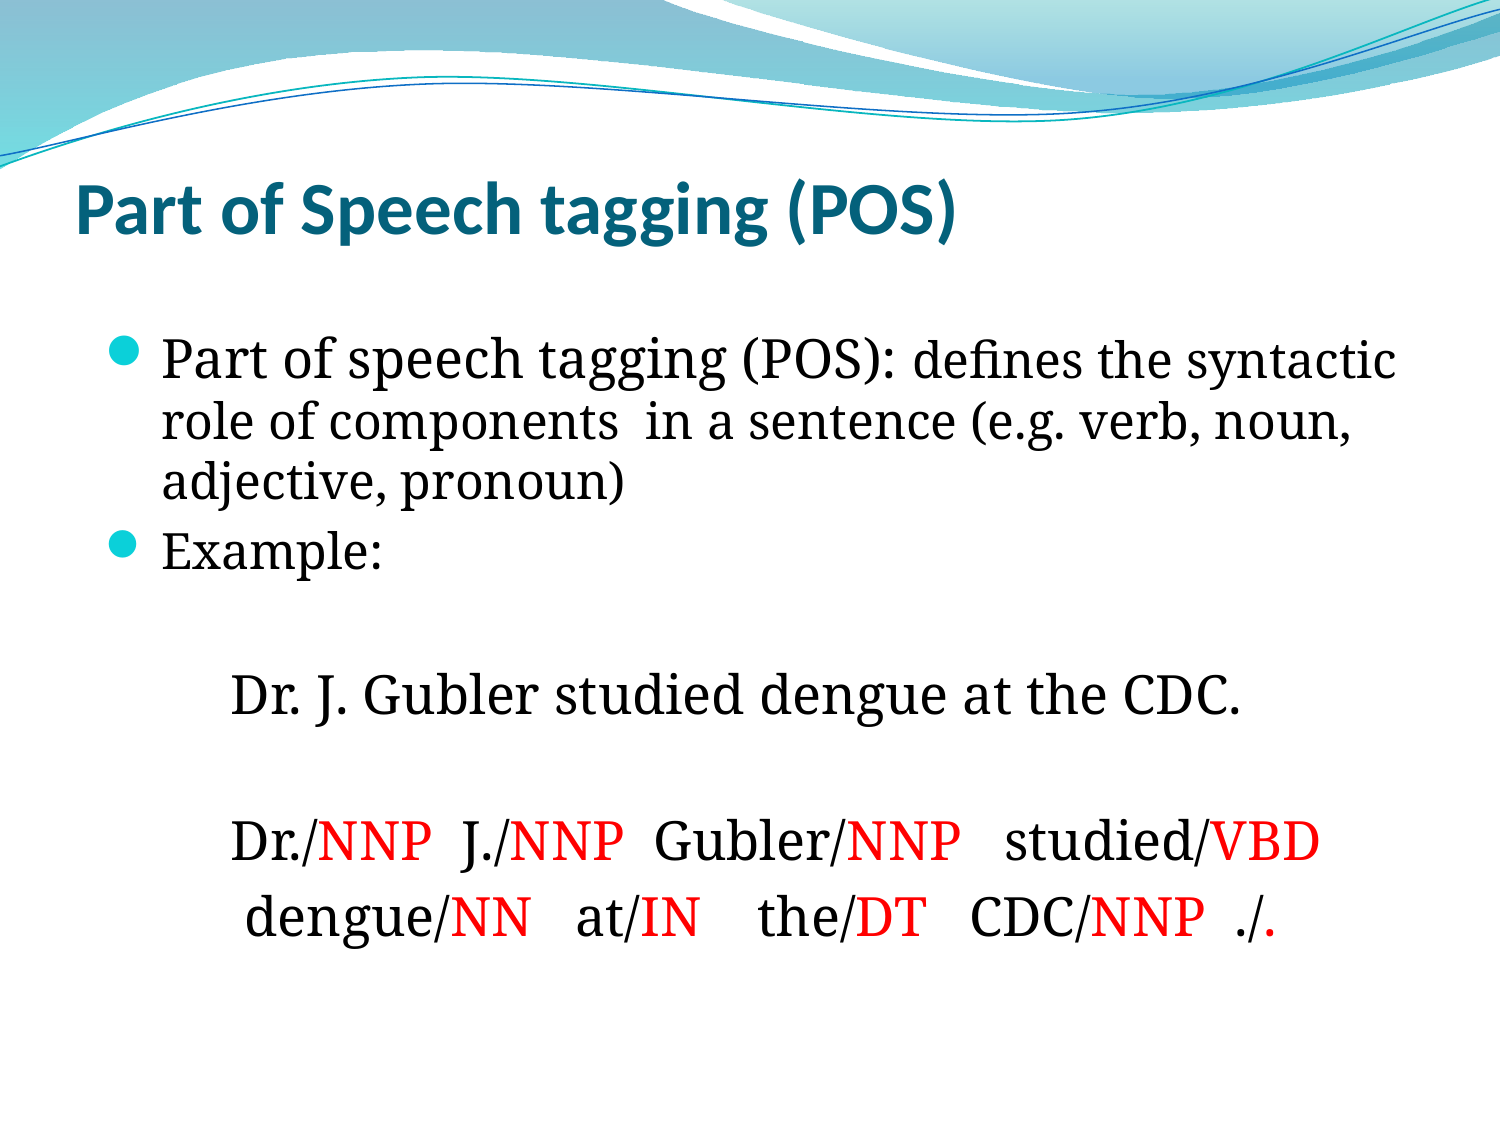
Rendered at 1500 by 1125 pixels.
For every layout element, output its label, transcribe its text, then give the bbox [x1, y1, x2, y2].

list Part of speech tagging (POS): defines the syntactic role of components in a sentence (e.g. verb, noun, adjective, pronoun) Example: Dr. J. Gubler studied dengue at the CDC. Dr./NNP J./NNP Gubler/NNP studied/VBD dengue/NN at/IN the/DT CDC/NNP ./. [75, 317, 1425, 1038]
title Part of Speech tagging (POS) [75, 62, 1425, 250]
